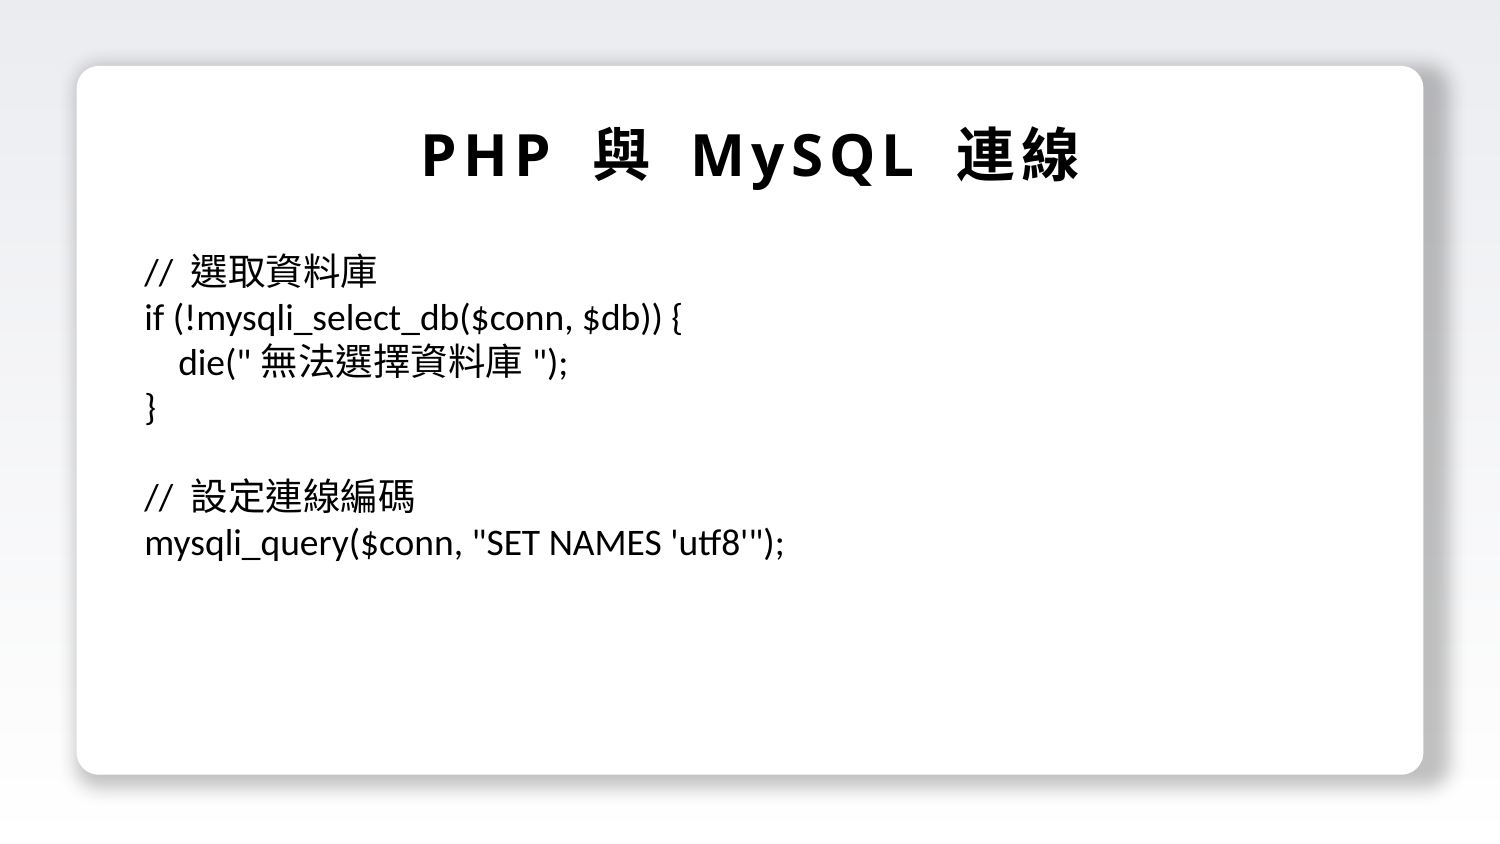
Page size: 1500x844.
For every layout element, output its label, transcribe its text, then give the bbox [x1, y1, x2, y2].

text_box // 選取資料庫 if (!mysqli_select_db($conn, $db)) { die("無法選擇資料庫"); } // 設定連線編碼 mysqli_query($conn, "SET NAMES 'utf8'"); [129, 240, 1371, 571]
text_box [75, 64, 1425, 776]
text_box PHP 與 MySQL 連線 [209, 110, 1291, 196]
